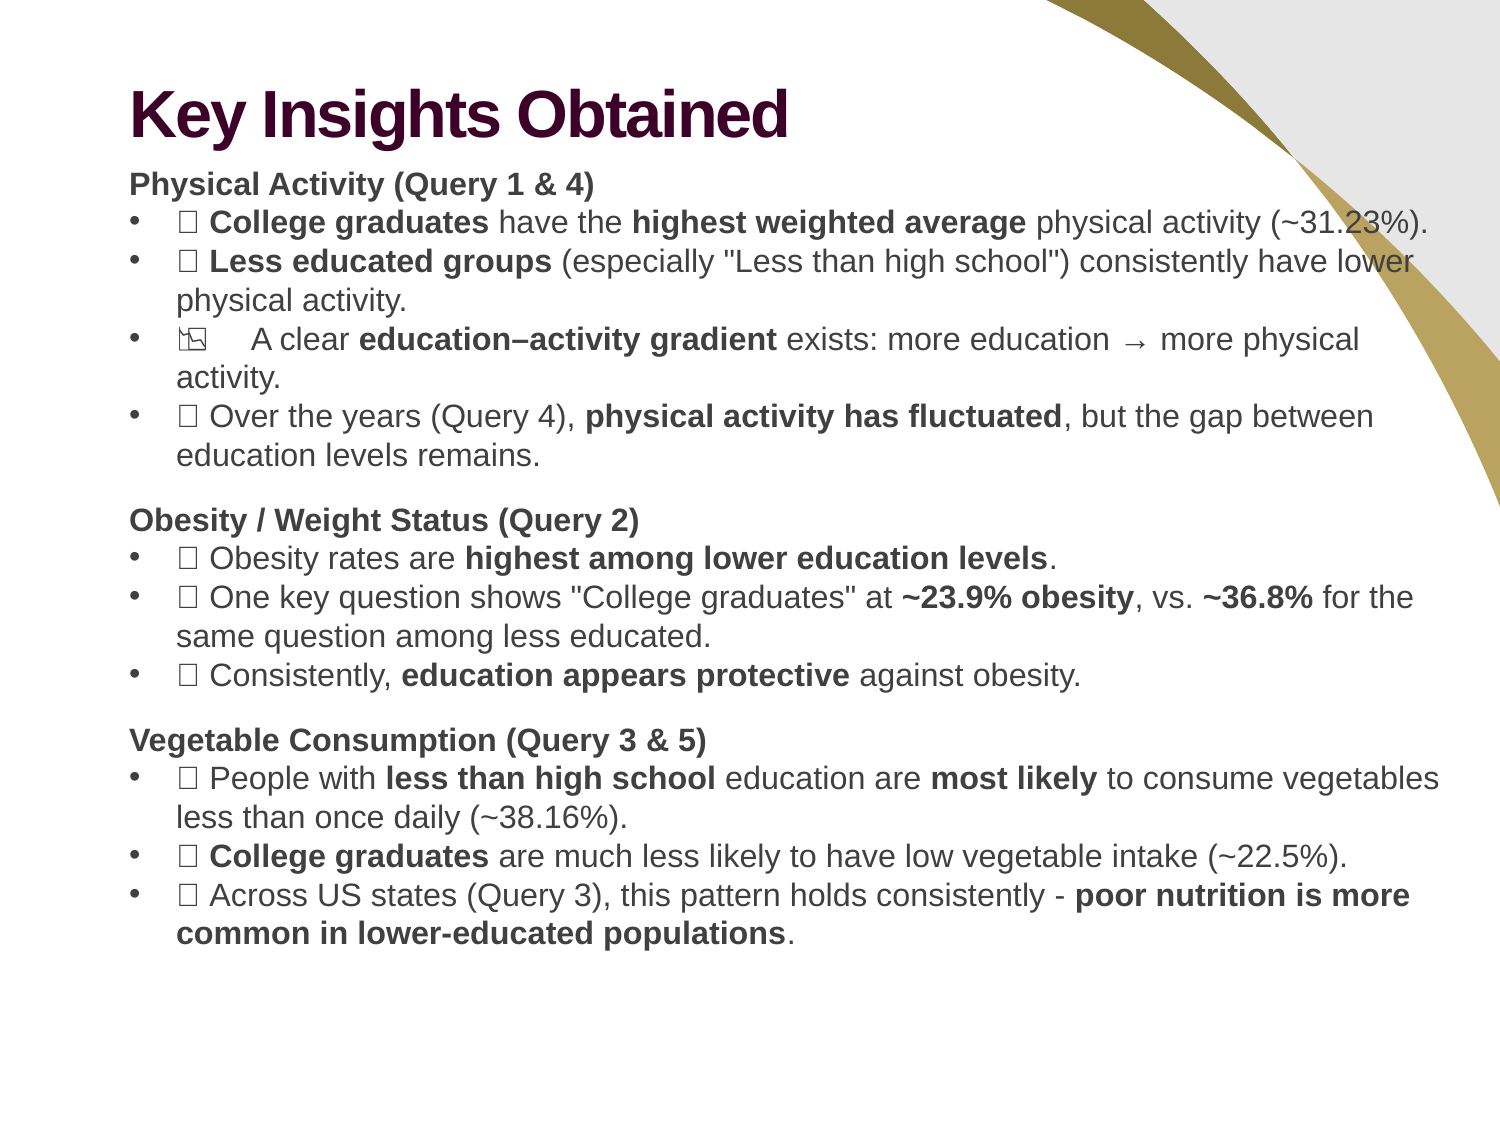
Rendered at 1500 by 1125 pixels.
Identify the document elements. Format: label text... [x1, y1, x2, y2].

list Physical Activity (Query 1 & 4) 🔹 College graduates have the highest weighted average physical activity (~31.23%). 🔹 Less educated groups (especially "Less than high school") consistently have lower physical activity. 🔹 📉 A clear education–activity gradient exists: more education → more physical activity. 🔹 Over the years (Query 4), physical activity has fluctuated, but the gap between education levels remains. Obesity / Weight Status (Query 2) 🔹 Obesity rates are highest among lower education levels. 🔹 One key question shows "College graduates" at ~23.9% obesity, vs. ~36.8% for the same question among less educated. 🔹 Consistently, education appears protective against obesity. Vegetable Consumption (Query 3 & 5) 🔹 People with less than high school education are most likely to consume vegetables less than once daily (~38.16%). 🔹 College graduates are much less likely to have low vegetable intake (~22.5%). 🔹 Across US states (Query 3), this pattern holds consistently - poor nutrition is more common in lower-educated populations. [114, 155, 1469, 1066]
list Key Insights Obtained [114, 72, 1173, 151]
